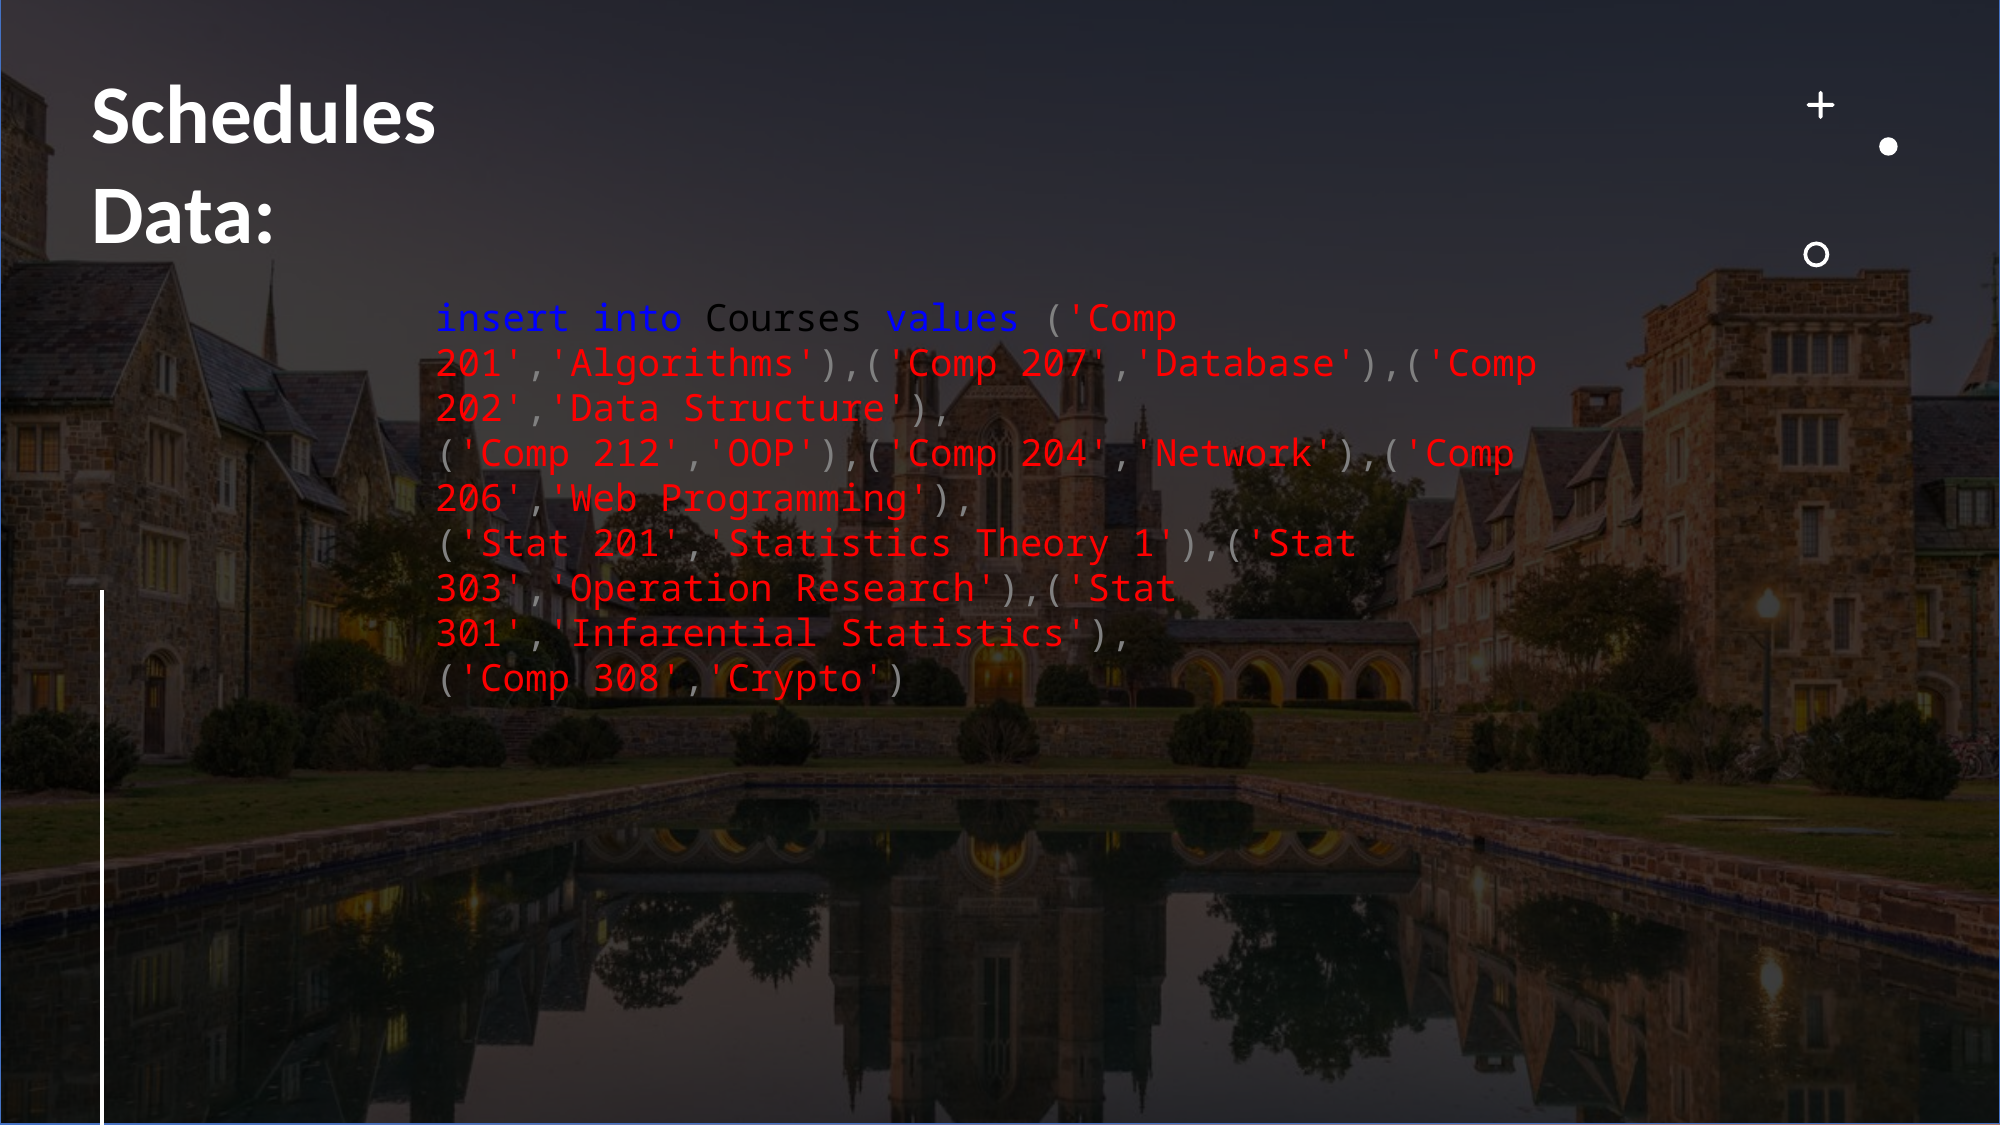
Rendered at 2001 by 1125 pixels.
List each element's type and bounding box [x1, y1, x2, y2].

text_box [1803, 90, 1898, 268]
picture [0, 0, 2000, 1124]
